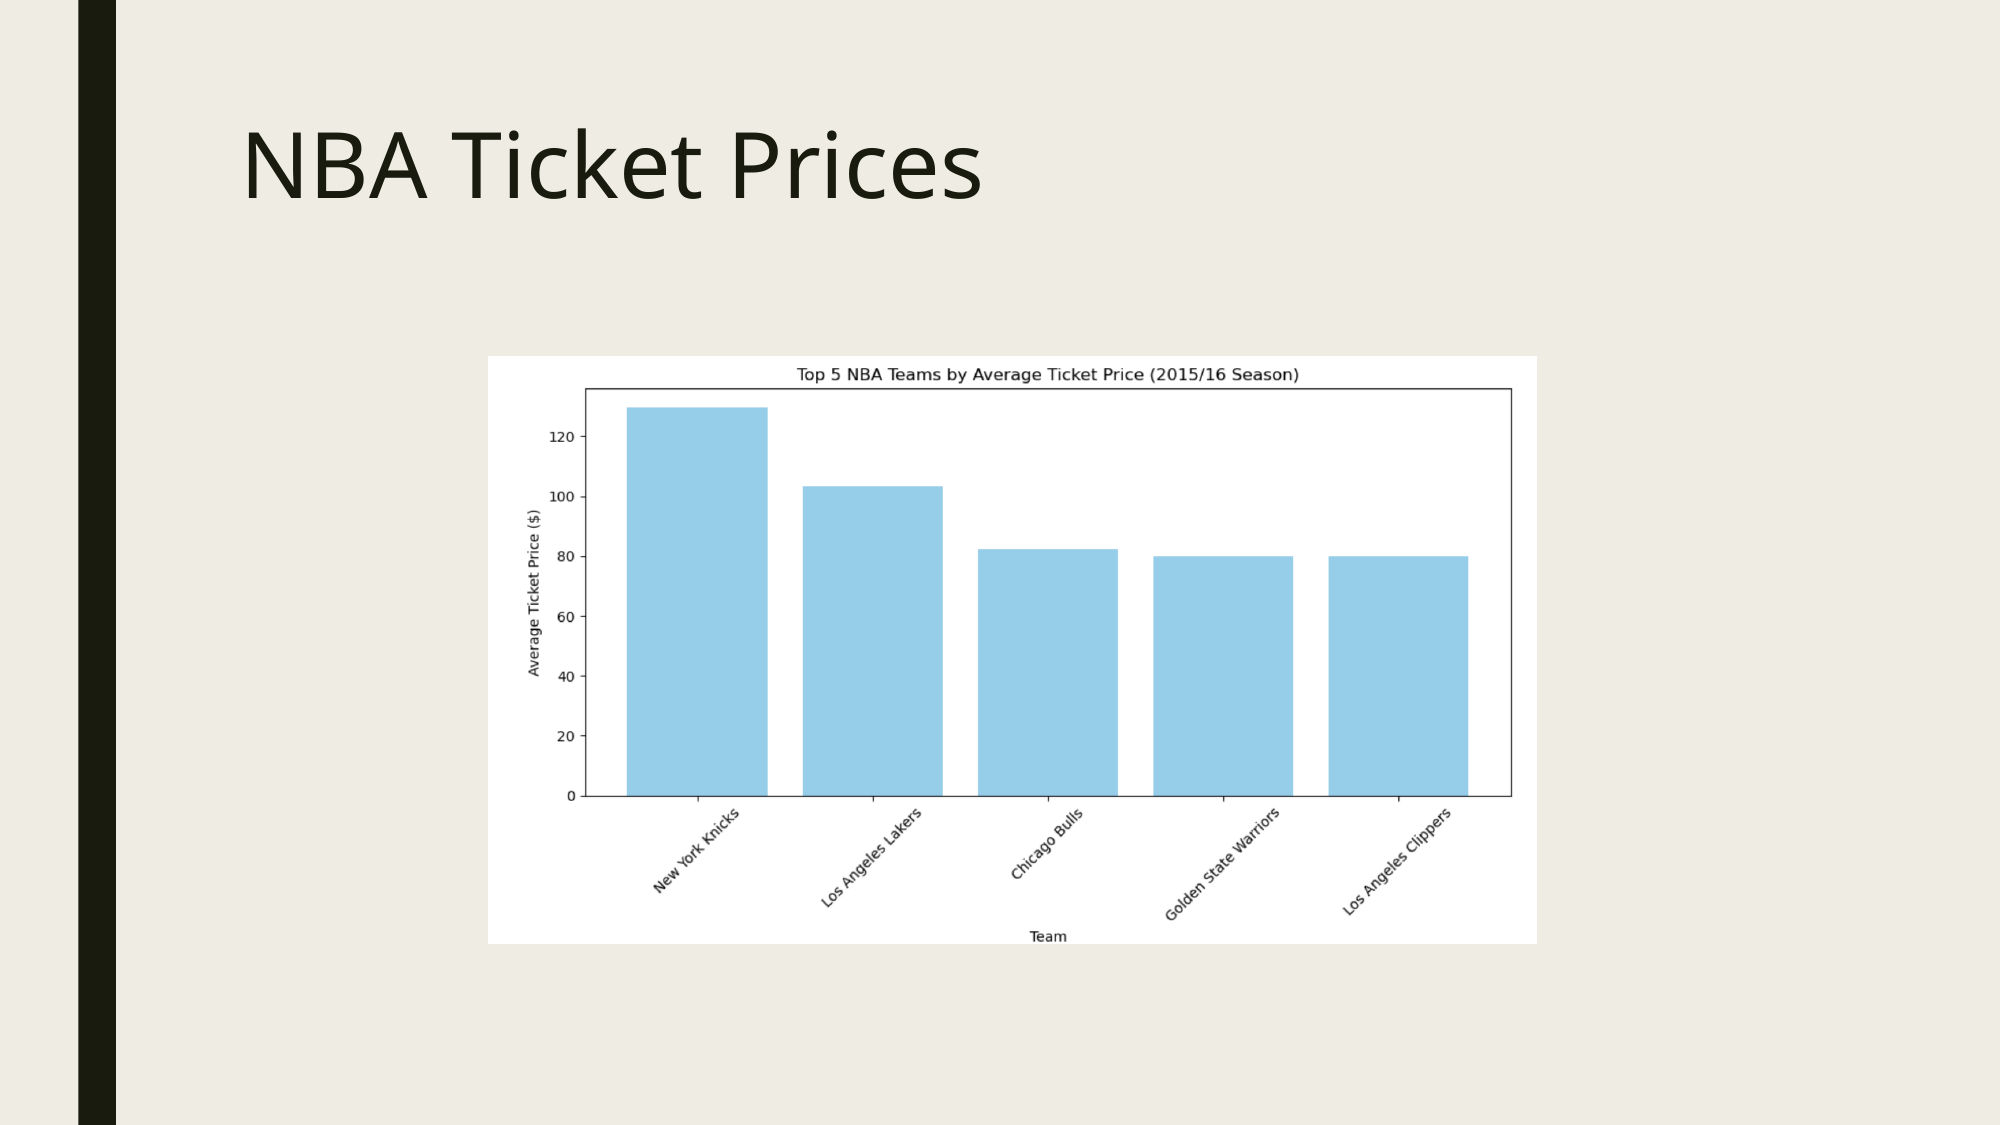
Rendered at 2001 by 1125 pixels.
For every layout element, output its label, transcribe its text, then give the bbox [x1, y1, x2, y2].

title NBA Ticket Prices [225, 112, 1800, 357]
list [488, 356, 1537, 944]
